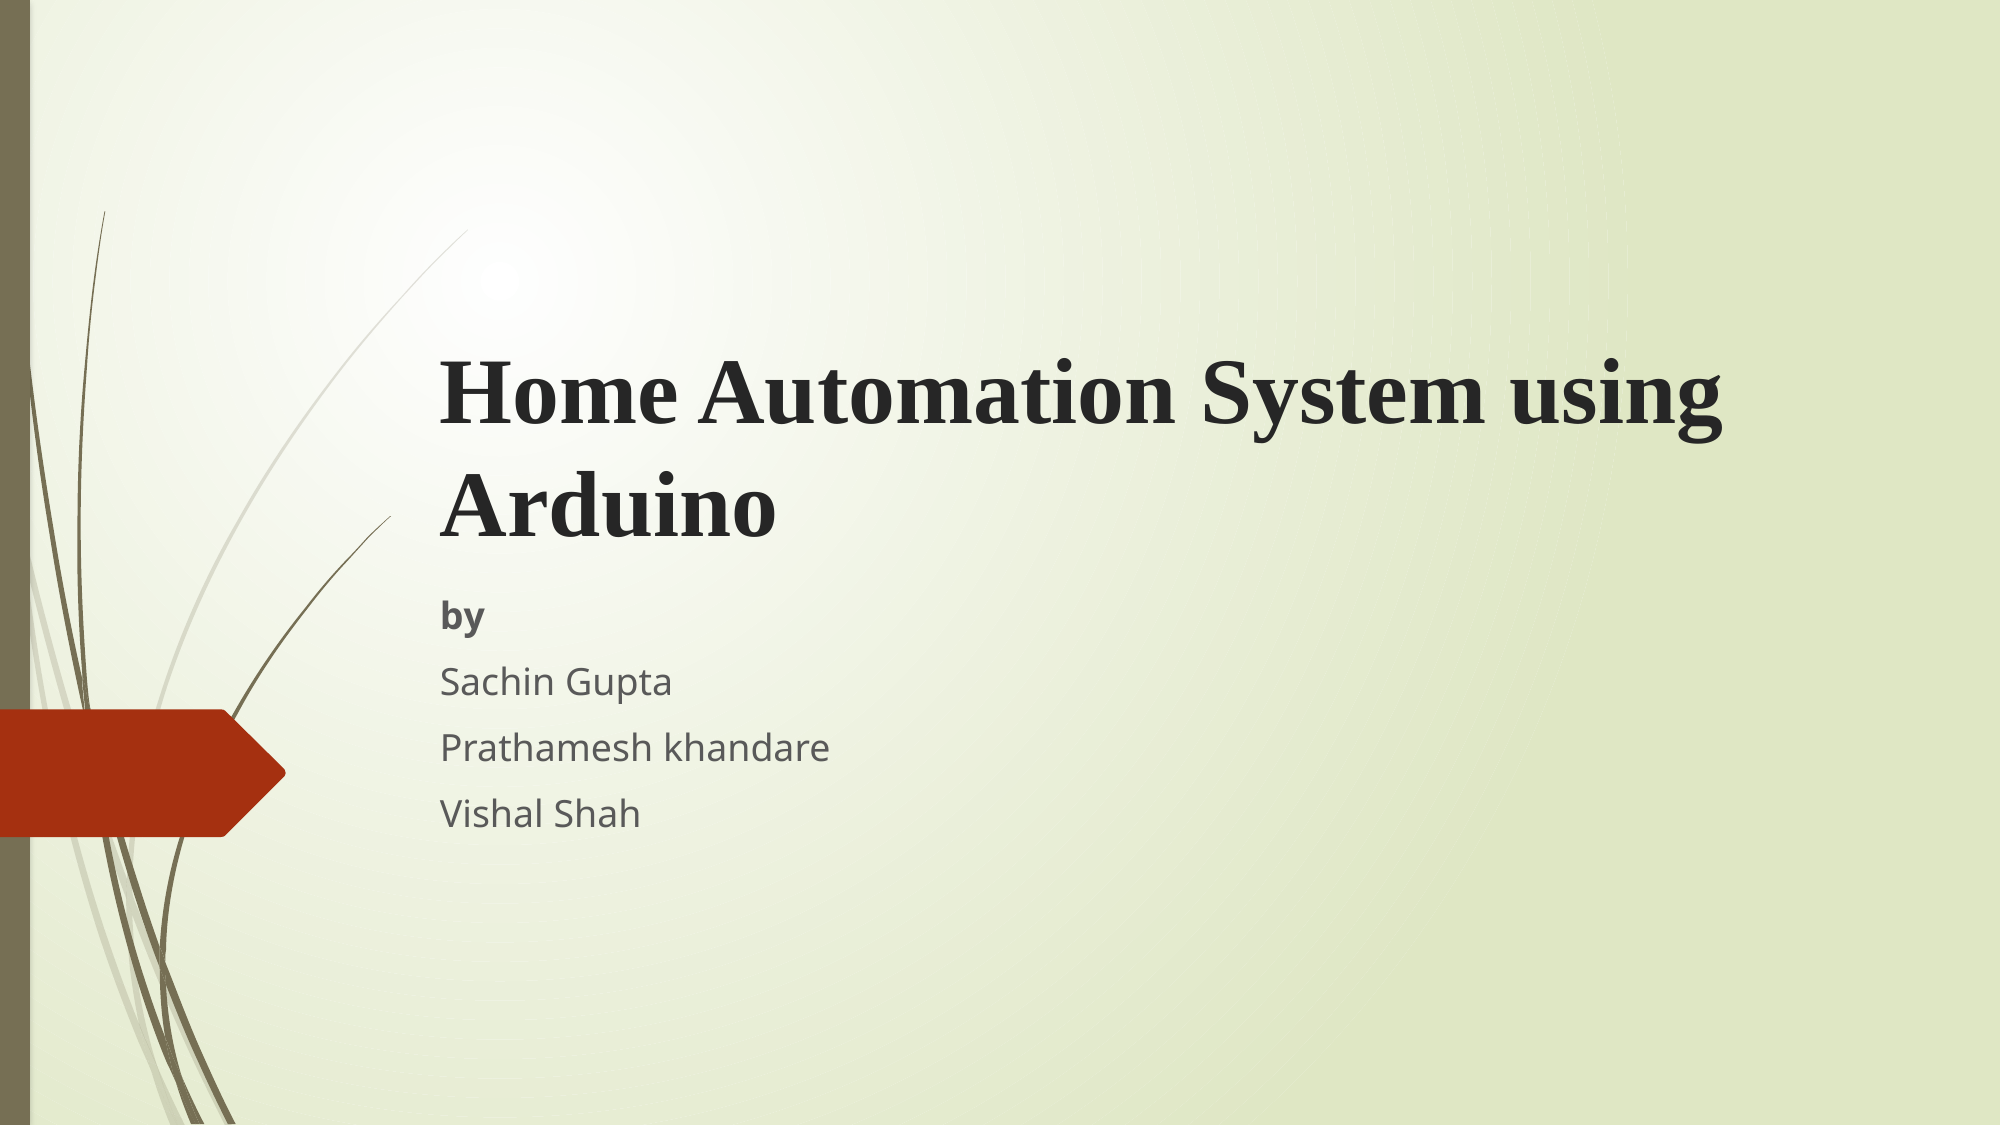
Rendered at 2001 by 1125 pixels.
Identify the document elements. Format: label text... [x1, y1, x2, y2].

title Home Automation System using Arduino [424, 280, 1888, 563]
subtitle by Sachin Gupta Prathamesh khandare Vishal Shah [424, 584, 1888, 969]
